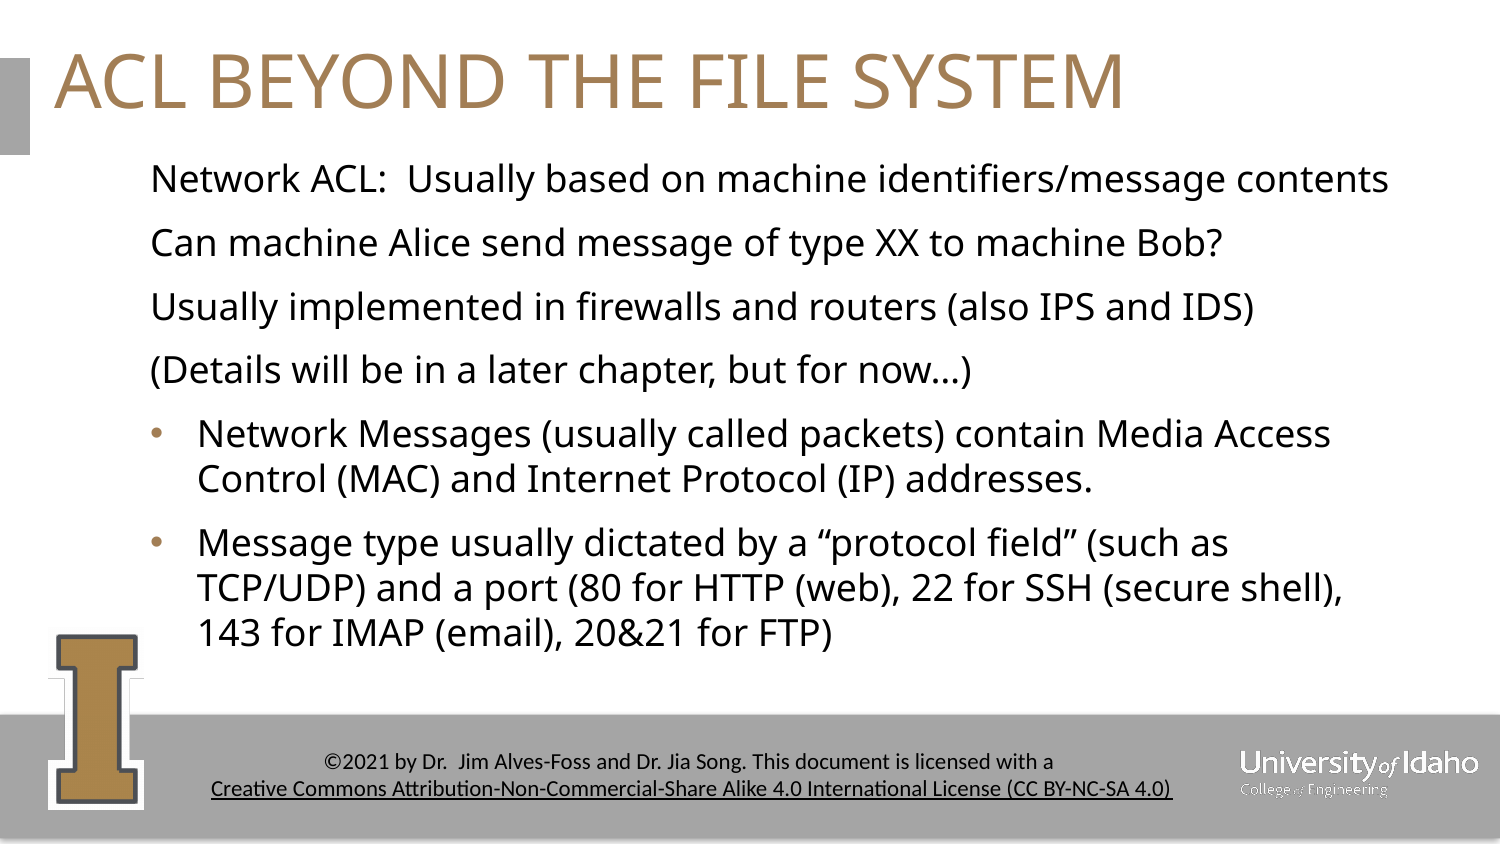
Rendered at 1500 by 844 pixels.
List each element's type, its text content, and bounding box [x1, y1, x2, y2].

list Network ACL: Usually based on machine identifiers/message contents Can machine Alice send message of type XX to machine Bob? Usually implemented in firewalls and routers (also IPS and IDS) (Details will be in a later chapter, but for now…) Network Messages (usually called packets) contain Media Access Control (MAC) and Internet Protocol (IP) addresses. Message type usually dictated by a “protocol field” (such as TCP/UDP) and a port (80 for HTTP (web), 22 for SSH (secure shell), 143 for IMAP (email), 20&21 for FTP) [150, 154, 1405, 697]
picture [48, 627, 144, 810]
picture [1118, 658, 1500, 844]
title ACL BEYOND THE FILE SYSTEM [54, 33, 1405, 128]
